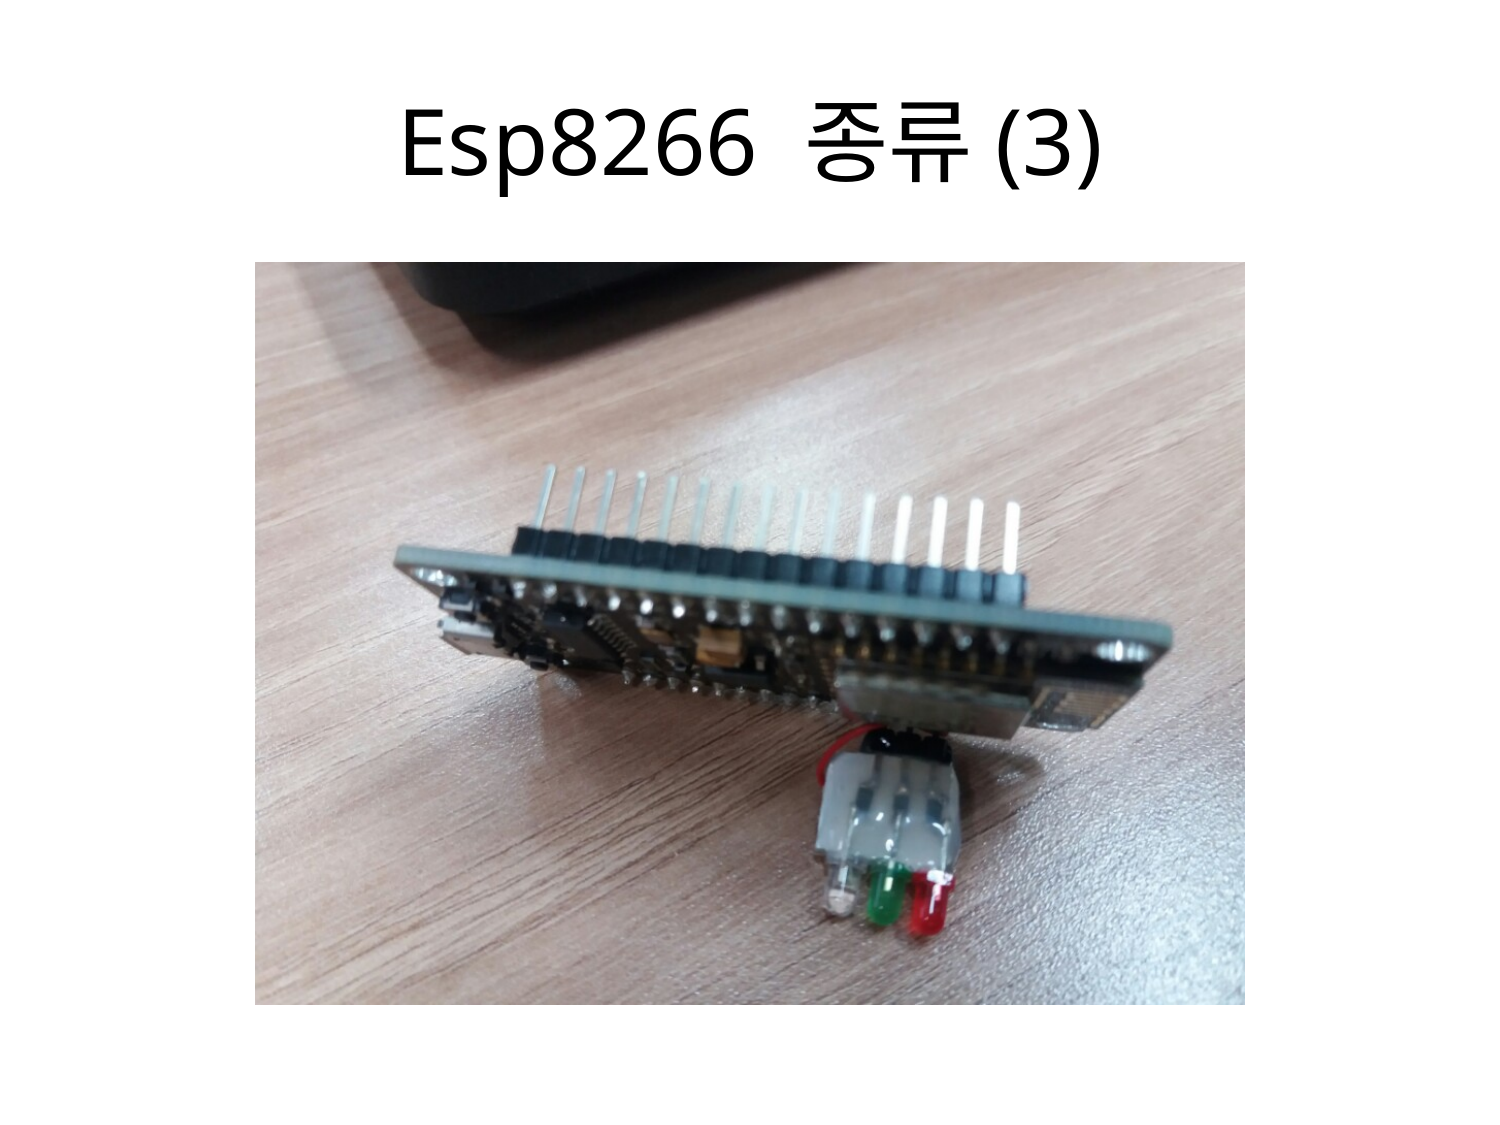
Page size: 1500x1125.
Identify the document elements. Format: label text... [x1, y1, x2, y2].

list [254, 262, 1246, 1006]
title Esp8266 종류(3) [75, 45, 1425, 233]
